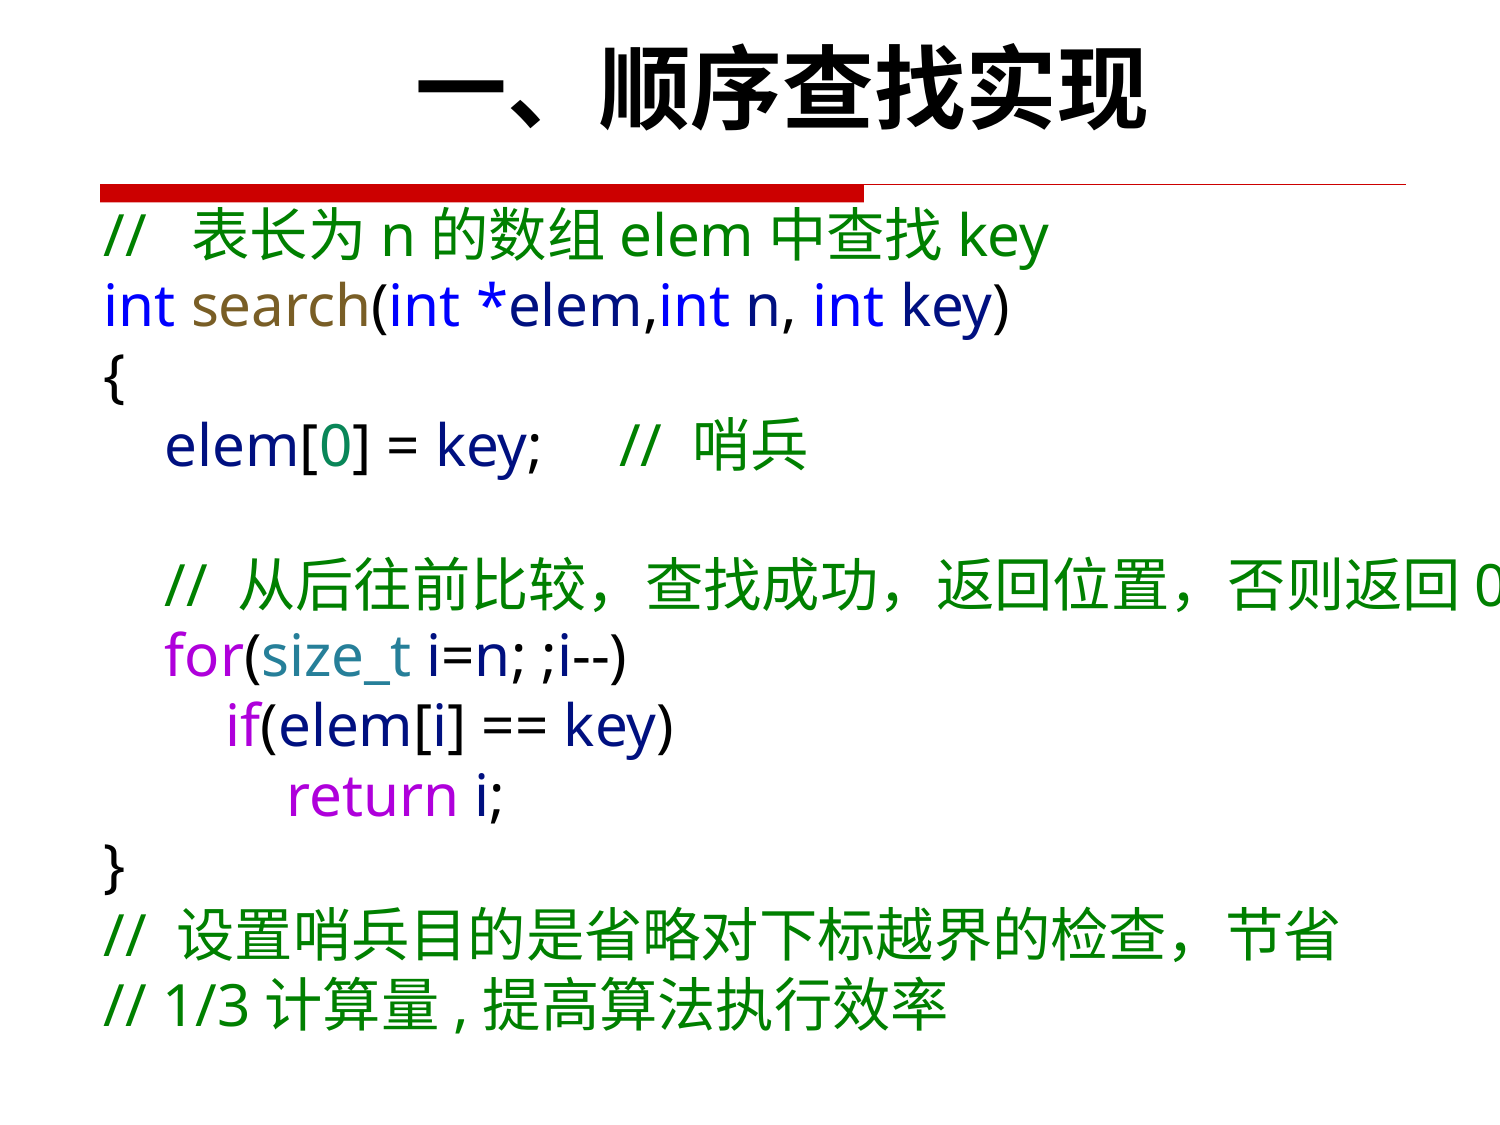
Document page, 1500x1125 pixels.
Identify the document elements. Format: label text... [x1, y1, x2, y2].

text_box 一、顺序查找实现 [89, 23, 1477, 149]
text_box // 表长为n的数组elem中查找key int search(int *elem,int n, int key) { elem[0] = key; // 哨兵 // 从后往前比较，查找成功，返回位置，否则返回0 for(size_t i=n; ;i--) if(elem[i] == key) return i; } // 设置哨兵目的是省略对下标越界的检查，节省 // 1/3计算量,提高算法执行效率 [89, 190, 1500, 1046]
